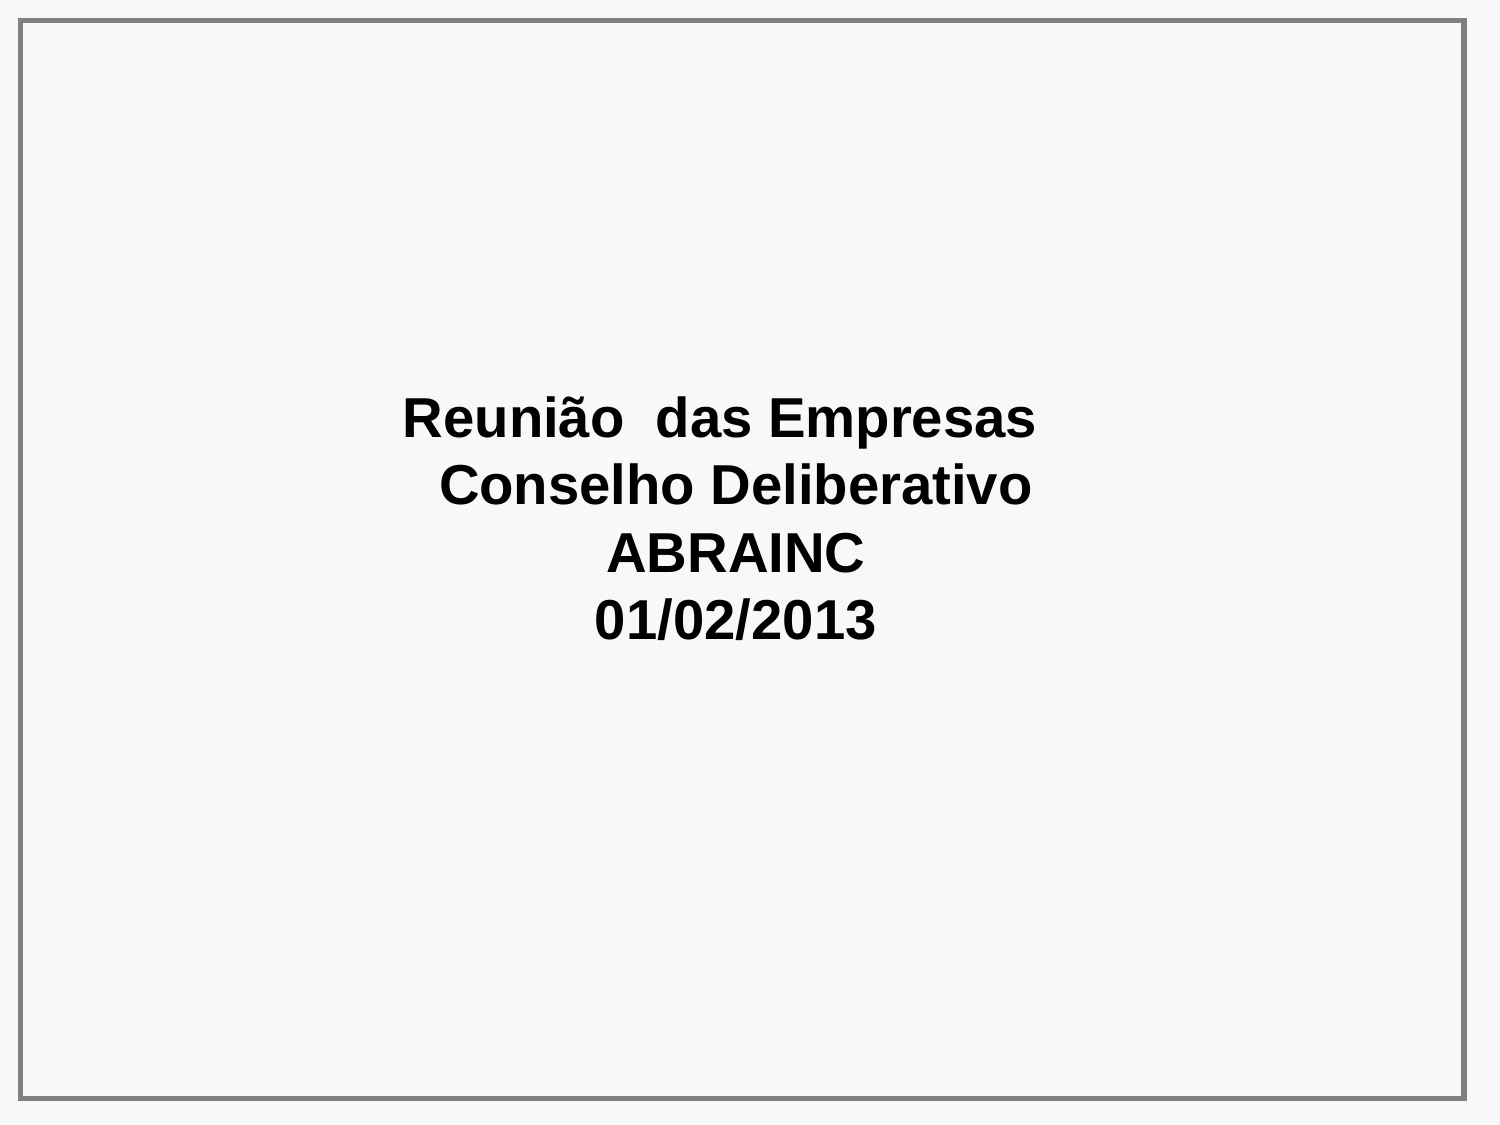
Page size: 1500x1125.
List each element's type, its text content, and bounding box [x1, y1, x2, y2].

text_box Reunião das Empresas Conselho Deliberativo ABRAINC 01/02/2013 [104, 125, 1368, 660]
text_box [20, 20, 1465, 1099]
